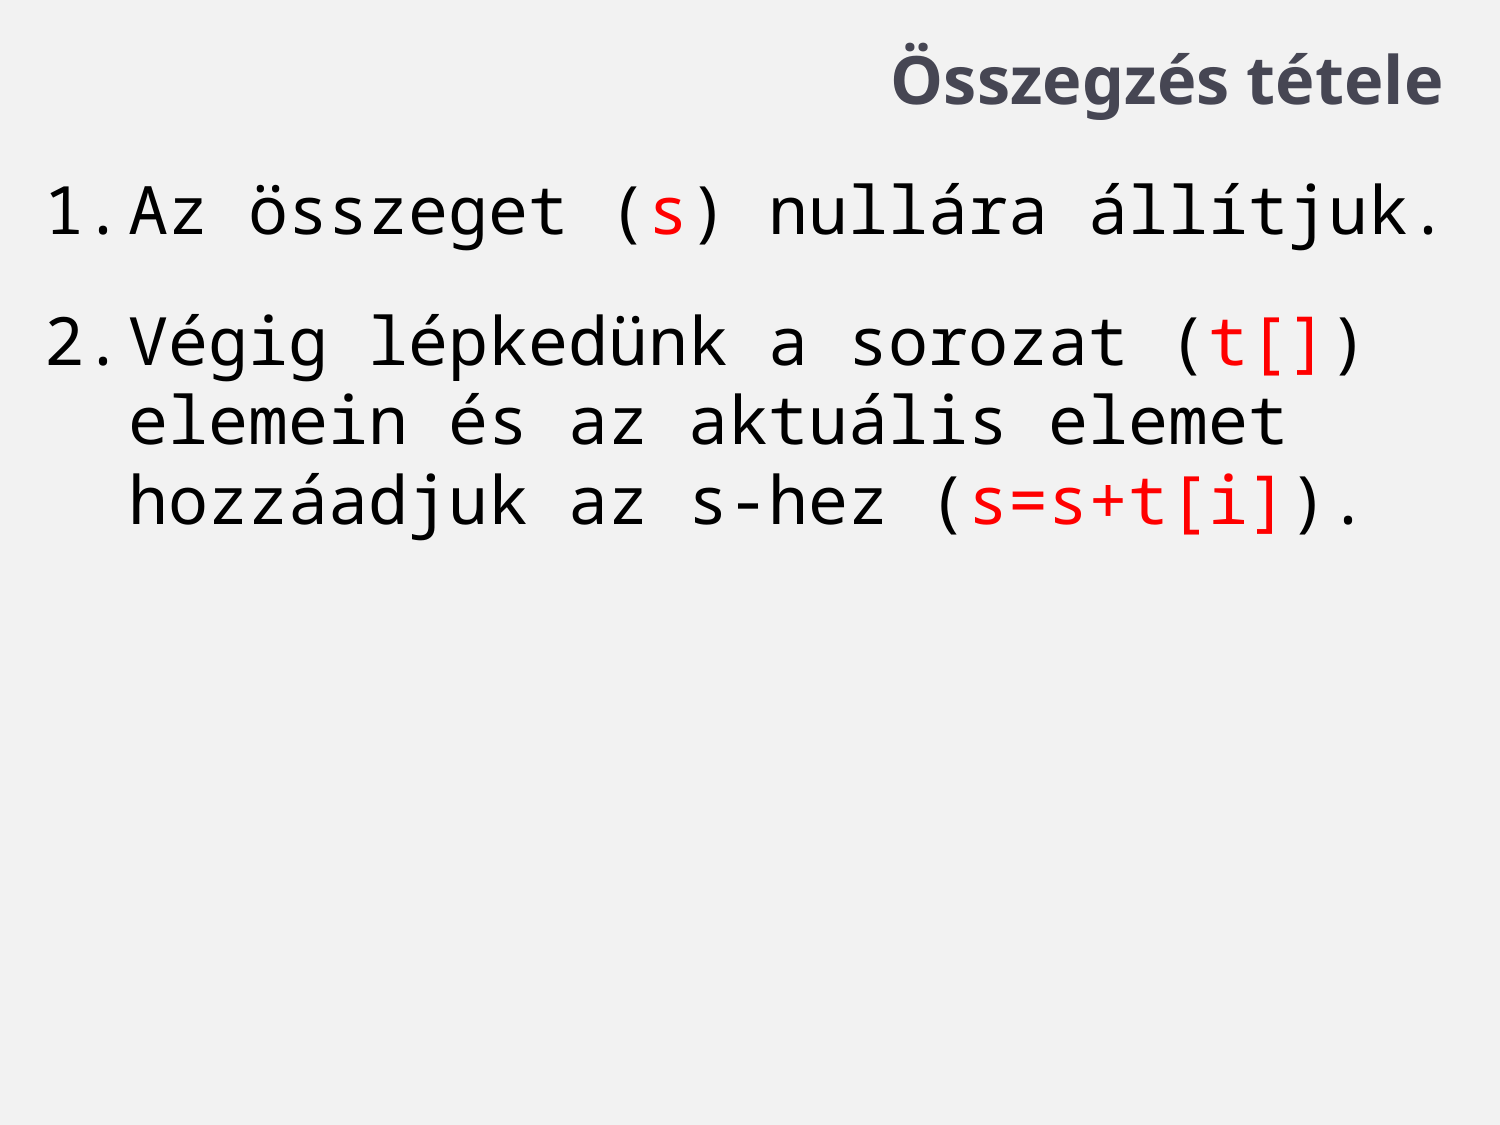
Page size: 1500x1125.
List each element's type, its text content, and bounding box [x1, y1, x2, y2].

text_box Az összeget (s) nullára állítjuk. Végig lépkedünk a sorozat (t[]) elemein és az aktuális elemet hozzáadjuk az s-hez (s=s+t[i]). [29, 160, 1471, 546]
text_box [42, 184, 1484, 1094]
title Összegzés tétele [17, 19, 1459, 126]
